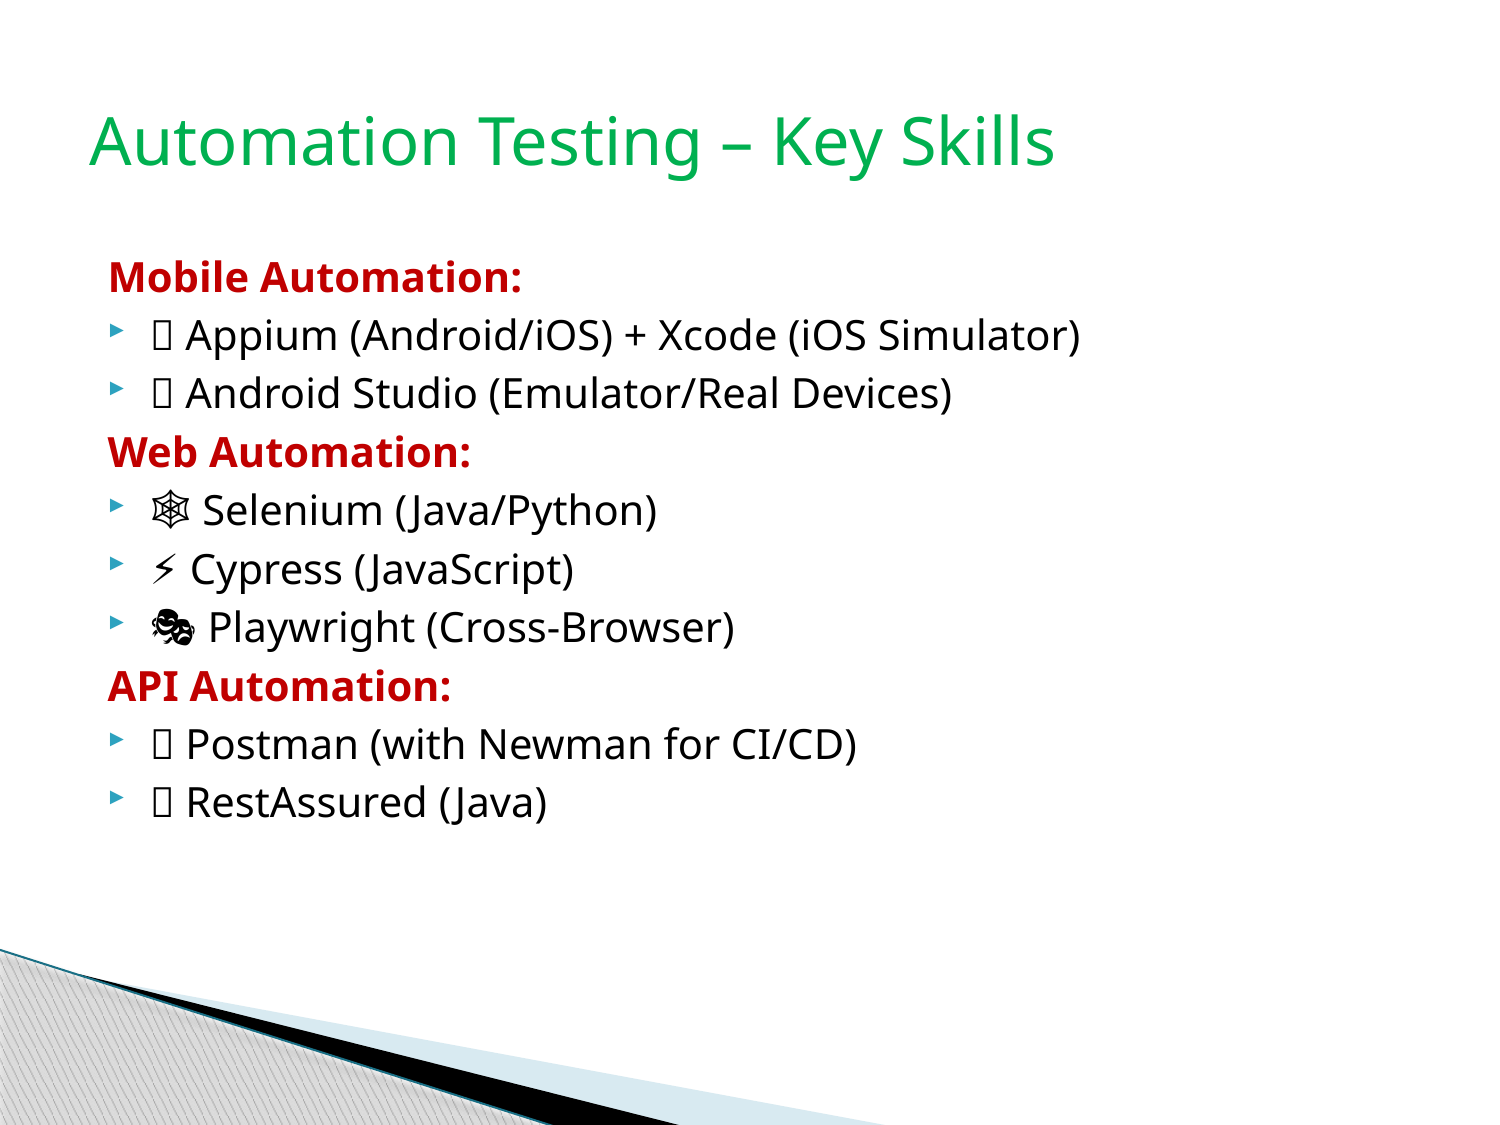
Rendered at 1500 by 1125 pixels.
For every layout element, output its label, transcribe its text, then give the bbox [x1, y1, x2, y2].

list Mobile Automation: 📱 Appium (Android/iOS) + Xcode (iOS Simulator) 🤖 Android Studio (Emulator/Real Devices) Web Automation: 🕸 Selenium (Java/Python) ⚡ Cypress (JavaScript) 🎭 Playwright (Cross-Browser) API Automation: 📡 Postman (with Newman for CI/CD) 🔗 RestAssured (Java) [75, 243, 1425, 986]
title Automation Testing – Key Skills [75, 45, 1425, 233]
